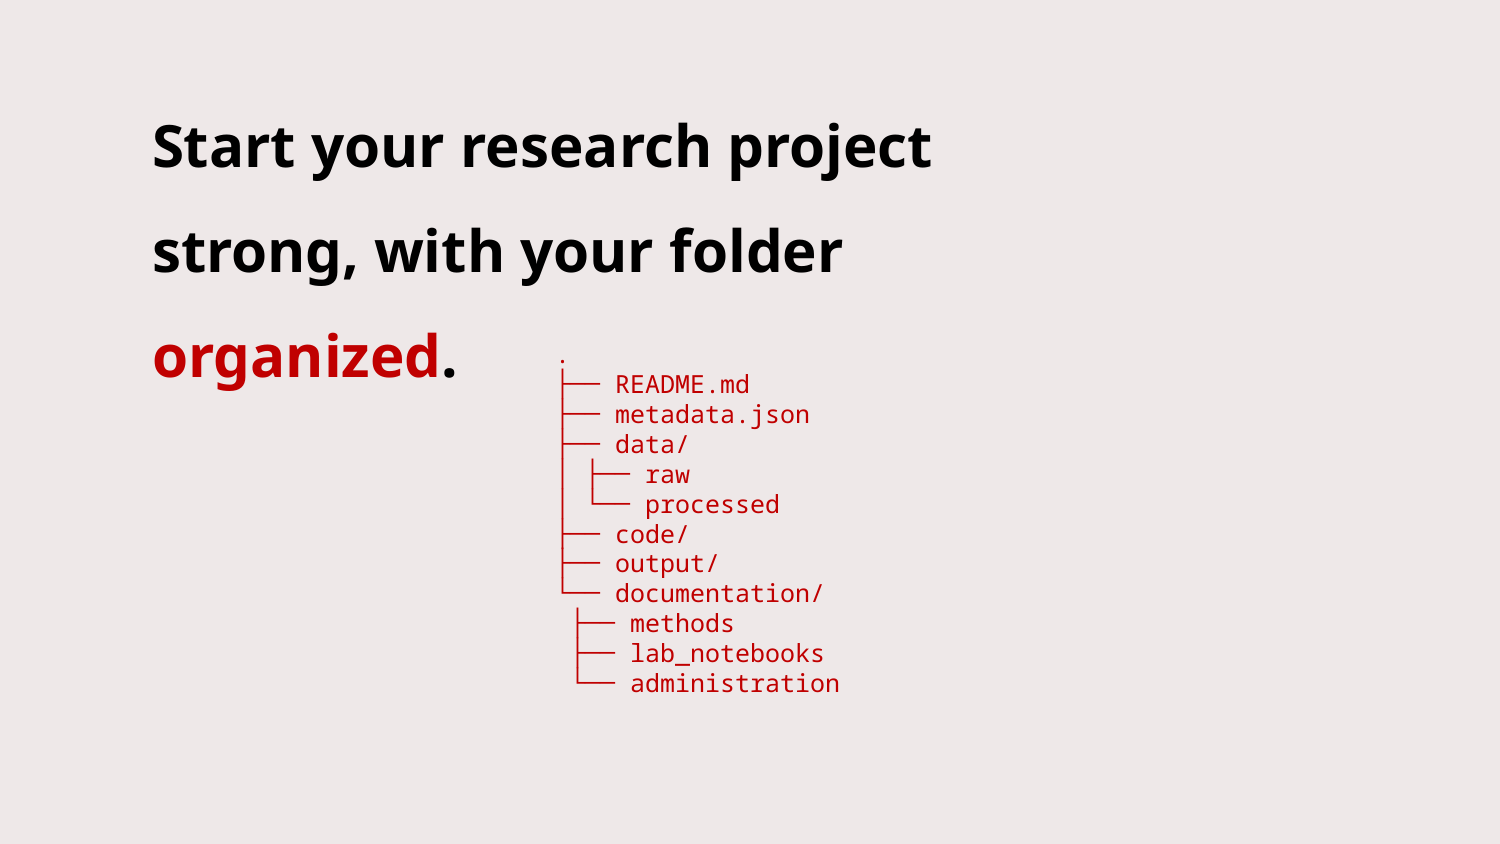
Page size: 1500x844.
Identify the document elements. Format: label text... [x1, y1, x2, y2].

text_box Start your research project strong, with your folder organized. [137, 67, 1125, 324]
text_box . ├── README.md ├── metadata.json ├── data/ │ ├── raw │ └── processed ├── code/ ├── output/ └── documentation/ ├── methods ├── lab_notebooks └── administration [540, 331, 979, 706]
